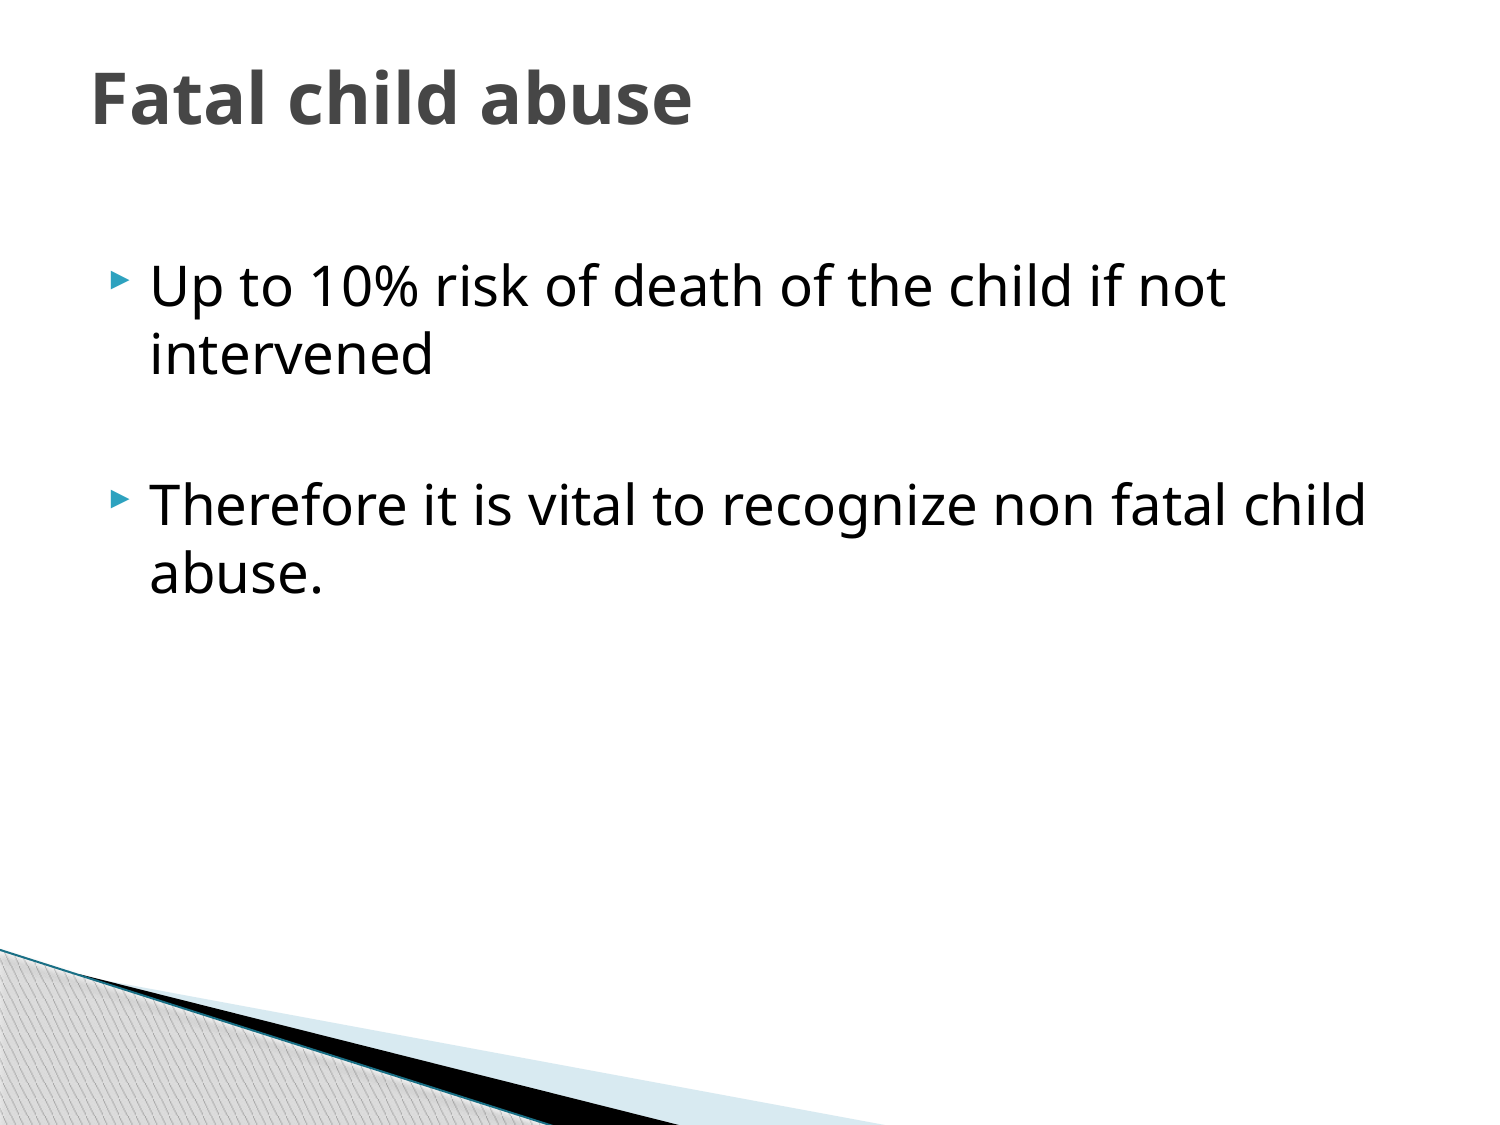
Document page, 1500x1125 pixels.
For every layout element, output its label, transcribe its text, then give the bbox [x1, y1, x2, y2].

title Fatal child abuse [75, 45, 1425, 233]
list Up to 10% risk of death of the child if not intervened Therefore it is vital to recognize non fatal child abuse. [75, 243, 1425, 986]
